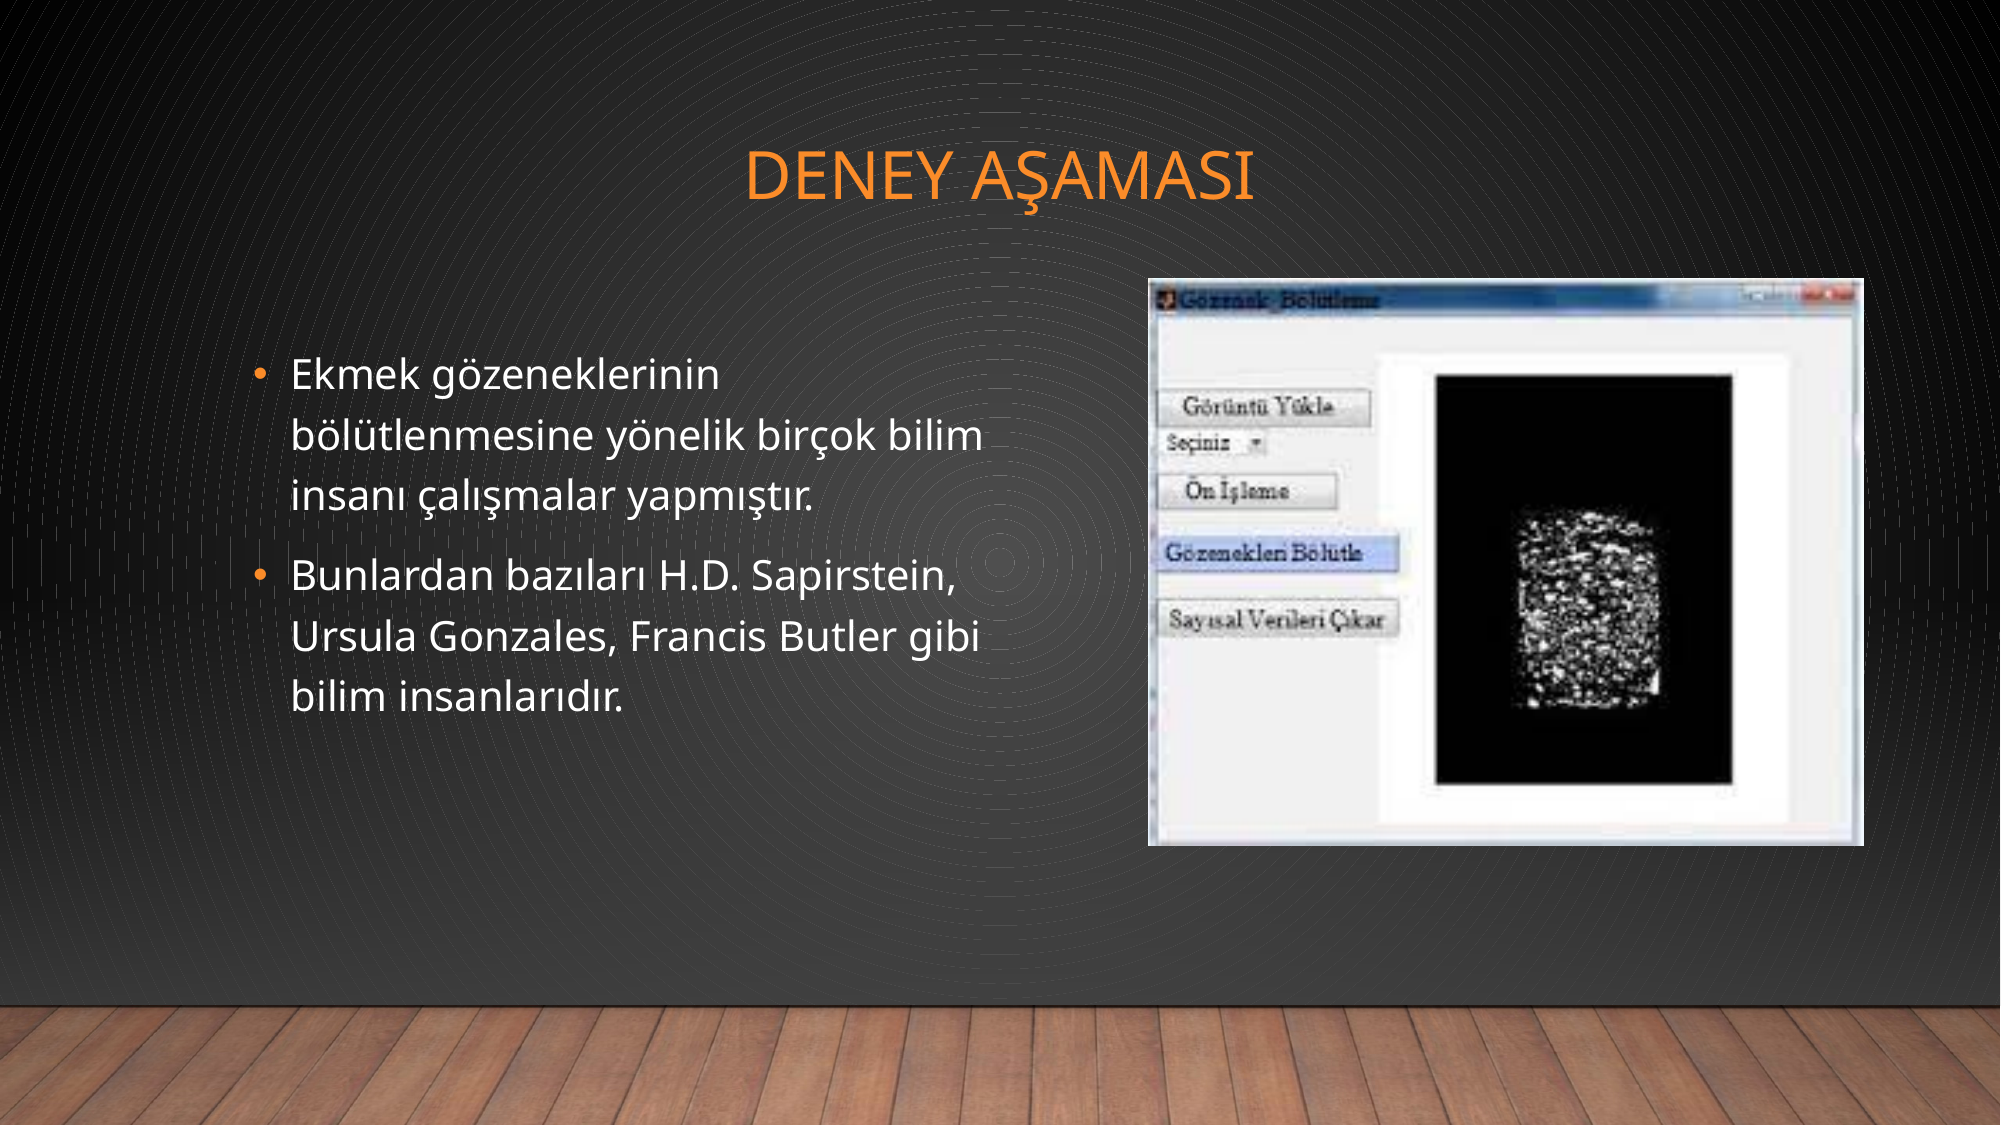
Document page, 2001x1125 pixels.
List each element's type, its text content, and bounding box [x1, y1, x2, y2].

list Ekmek gözeneklerinin bölütlenmesine yönelik birçok bilim insanı çalışmalar yapmıştır. Bunlardan bazıları H.D. Sapirstein, Ursula Gonzales, Francis Butler gibi bilim insanlarıdır. [238, 330, 1000, 821]
title Deney aşaması [238, 131, 1763, 305]
picture [0, 1005, 2000, 1125]
picture [1148, 278, 1864, 847]
